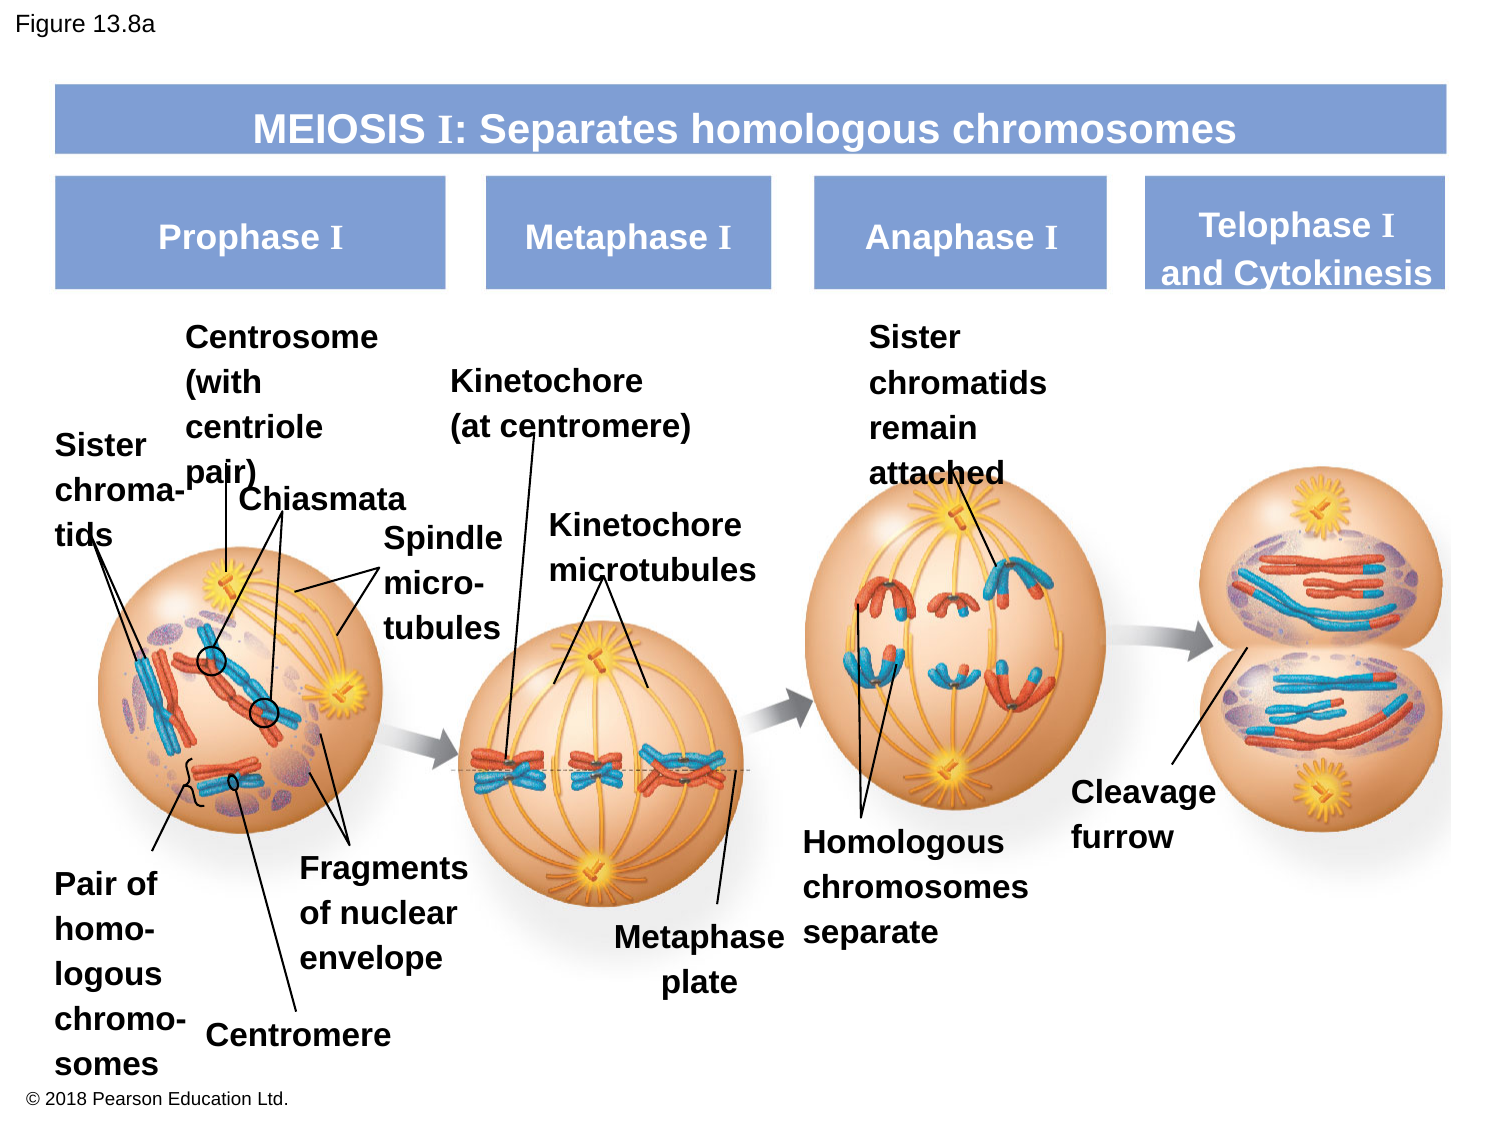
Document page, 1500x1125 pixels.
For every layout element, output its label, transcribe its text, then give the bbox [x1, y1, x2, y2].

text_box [151, 758, 205, 852]
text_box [196, 510, 283, 728]
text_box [226, 774, 297, 1012]
picture [48, 78, 1452, 1047]
title Figure 13.8a [0, 0, 593, 57]
